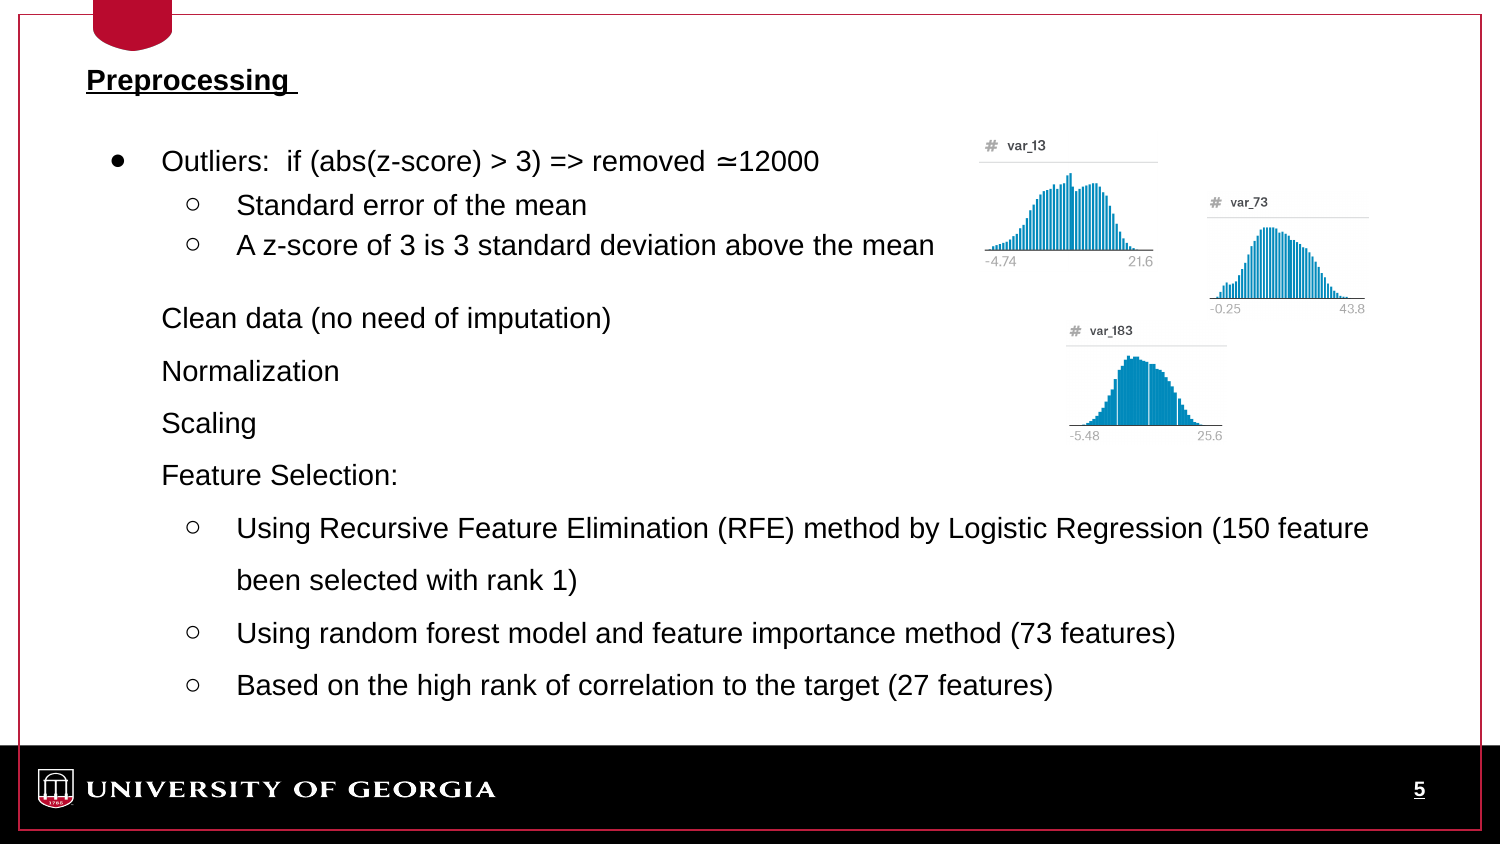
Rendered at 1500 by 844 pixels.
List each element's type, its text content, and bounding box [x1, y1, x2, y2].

picture [20, 731, 521, 829]
list Preprocessing [75, 55, 1429, 119]
picture [1065, 191, 1369, 446]
picture [93, 0, 172, 51]
list Outliers: if (abs(z-score) > 3) => removed ≃12000 Standard error of the mean A z-score of 3 is 3 standard deviation above the mean Clean data (no need of imputation) Normalization Scaling Feature Selection: Using Recursive Feature Elimination (RFE) method by Logistic Regression (150 feature been selected with rank 1) Using random forest model and feature importance method (73 features) Based on the high rank of correlation to the target (27 features) [75, 119, 1429, 713]
picture [978, 131, 1158, 272]
picture [9, 731, 521, 844]
